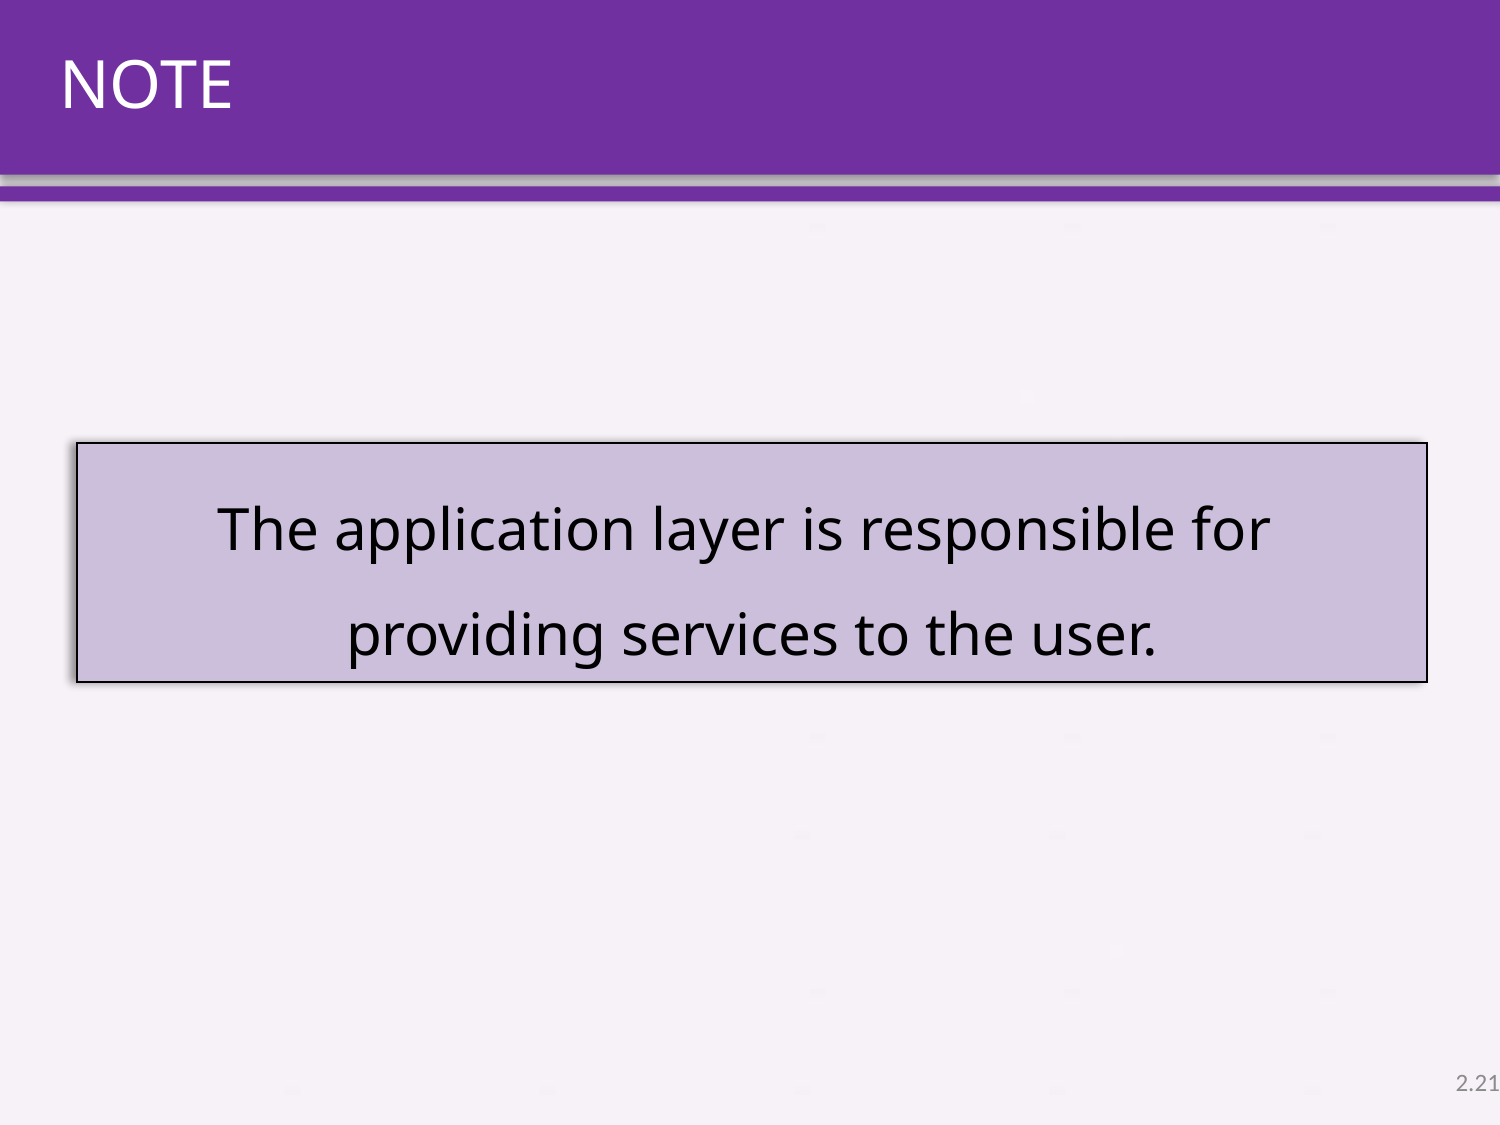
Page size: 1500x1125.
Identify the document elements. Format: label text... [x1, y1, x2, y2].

title NOTE [44, 0, 1464, 175]
picture [0, 175, 1500, 186]
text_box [77, 229, 1428, 896]
picture [0, 202, 1500, 1125]
slide_number 2.21 [1162, 746, 1500, 1125]
